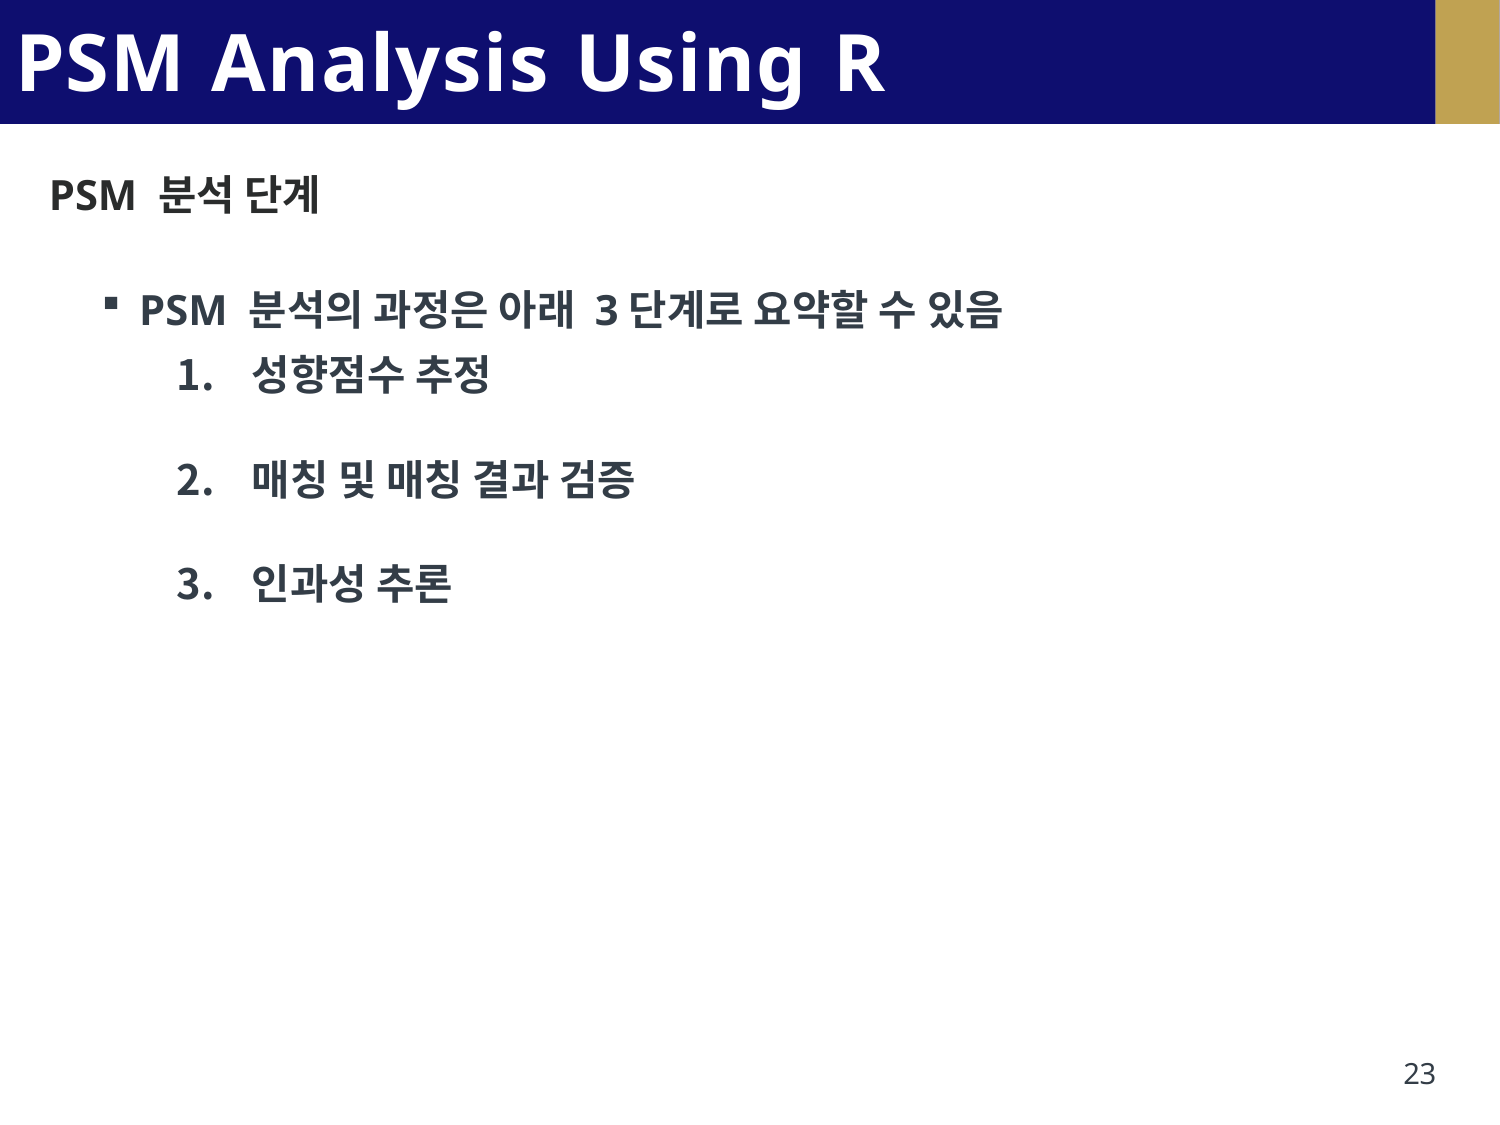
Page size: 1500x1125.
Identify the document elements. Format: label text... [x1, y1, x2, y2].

text_box PSM 분석 단계 PSM 분석의 과정은 아래 3단계로 요약할 수 있음 성향점수 추정 매칭 및 매칭 결과 검증 인과성 추론 [46, 166, 1066, 608]
slide_number 23 [1397, 1050, 1444, 1125]
title PSM Analysis Using R [12, 10, 1353, 201]
